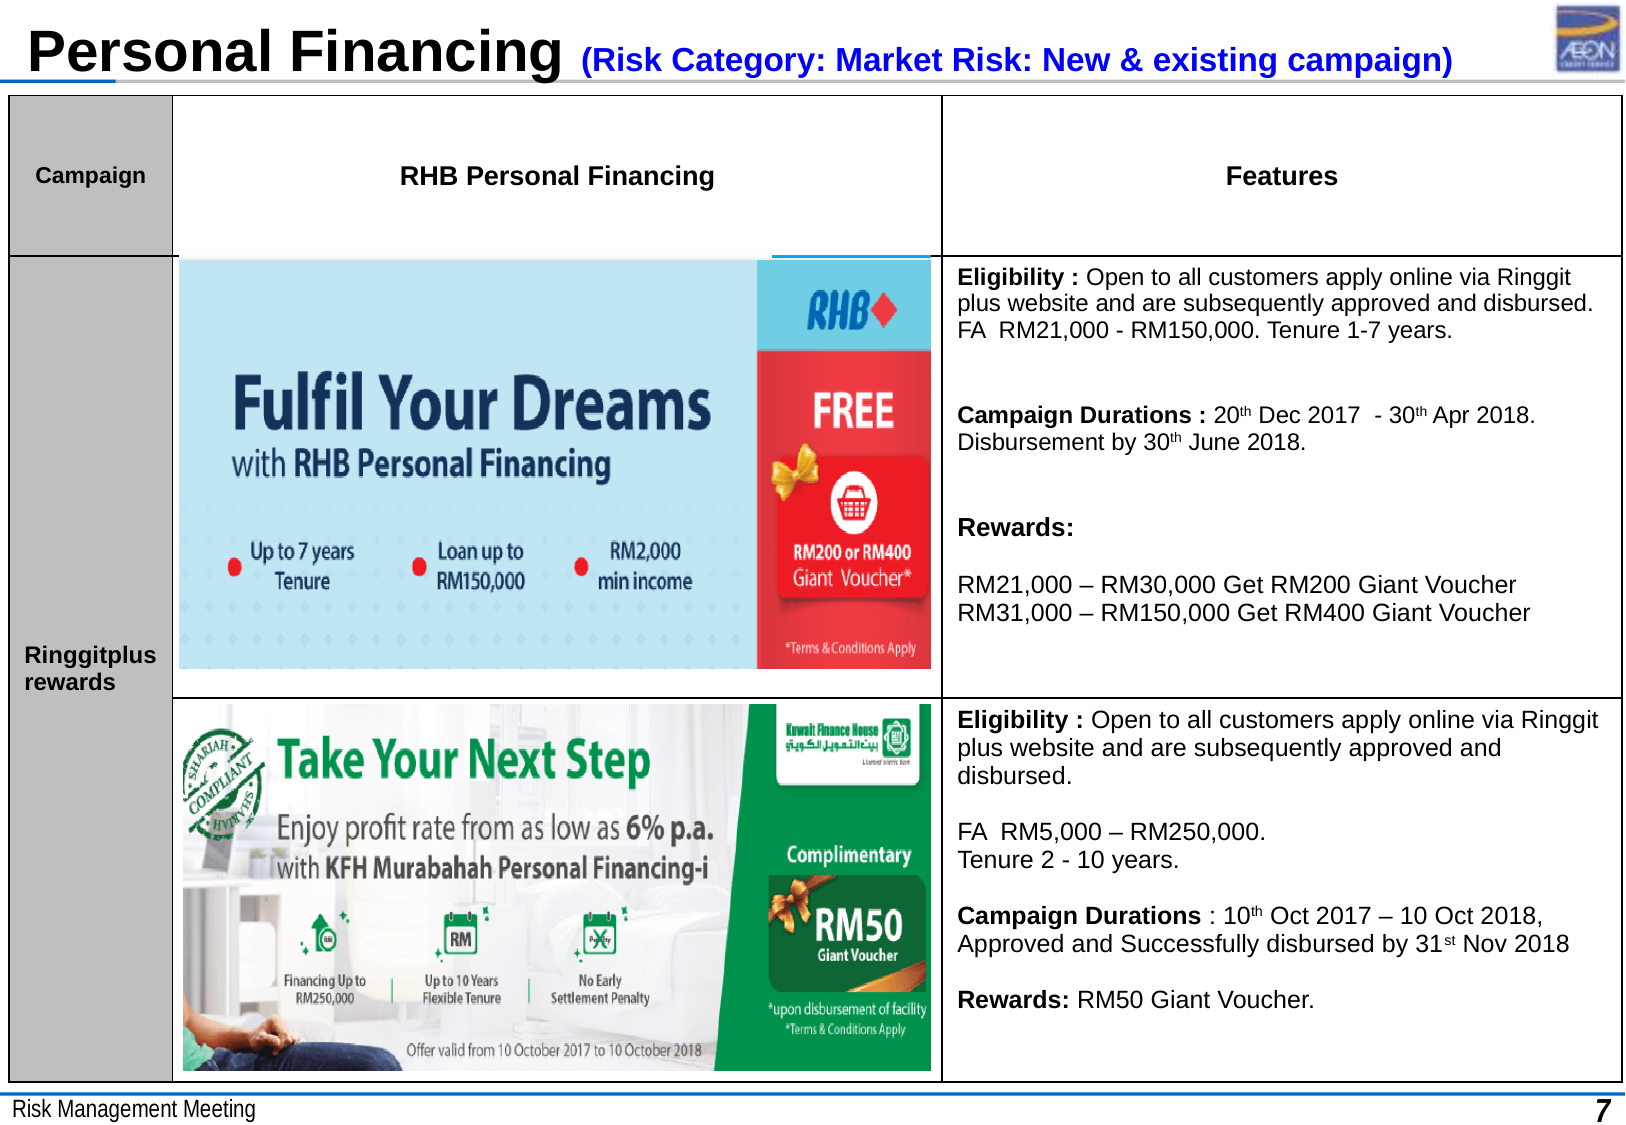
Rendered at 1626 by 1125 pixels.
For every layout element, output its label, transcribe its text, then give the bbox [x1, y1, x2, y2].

text_box Personal Financing (Risk Category: Market Risk: New & existing campaign) [12, 12, 1575, 93]
picture [179, 255, 931, 670]
table_cell [173, 699, 941, 1081]
picture [1551, 3, 1626, 78]
table_header Campaign [10, 96, 172, 255]
table_cell Ringgitplus rewards [10, 257, 172, 1081]
picture [183, 703, 931, 1071]
table_header RHB Personal Financing [173, 96, 941, 255]
table_cell [173, 257, 941, 697]
table_cell Eligibility : Open to all customers apply online via Ringgit plus website and are subsequently approved and disbursed. FA RM21,000 - RM150,000. Tenure 1-7 years. Campaign Durations : 20th Dec 2017 - 30th Apr 2018. Disbursement by 30th June 2018. Rewards: RM21,000 – RM30,000 Get RM200 Giant Voucher RM31,000 – RM150,000 Get RM400 Giant Voucher [943, 257, 1621, 697]
table_header Features [943, 96, 1621, 255]
table_cell Eligibility : Open to all customers apply online via Ringgit plus website and are subsequently approved and disbursed. FA RM5,000 – RM250,000. Tenure 2 - 10 years. Campaign Durations : 10th Oct 2017 – 10 Oct 2018, Approved and Successfully disbursed by 31st Nov 2018 Rewards: RM50 Giant Voucher. [943, 699, 1621, 1081]
